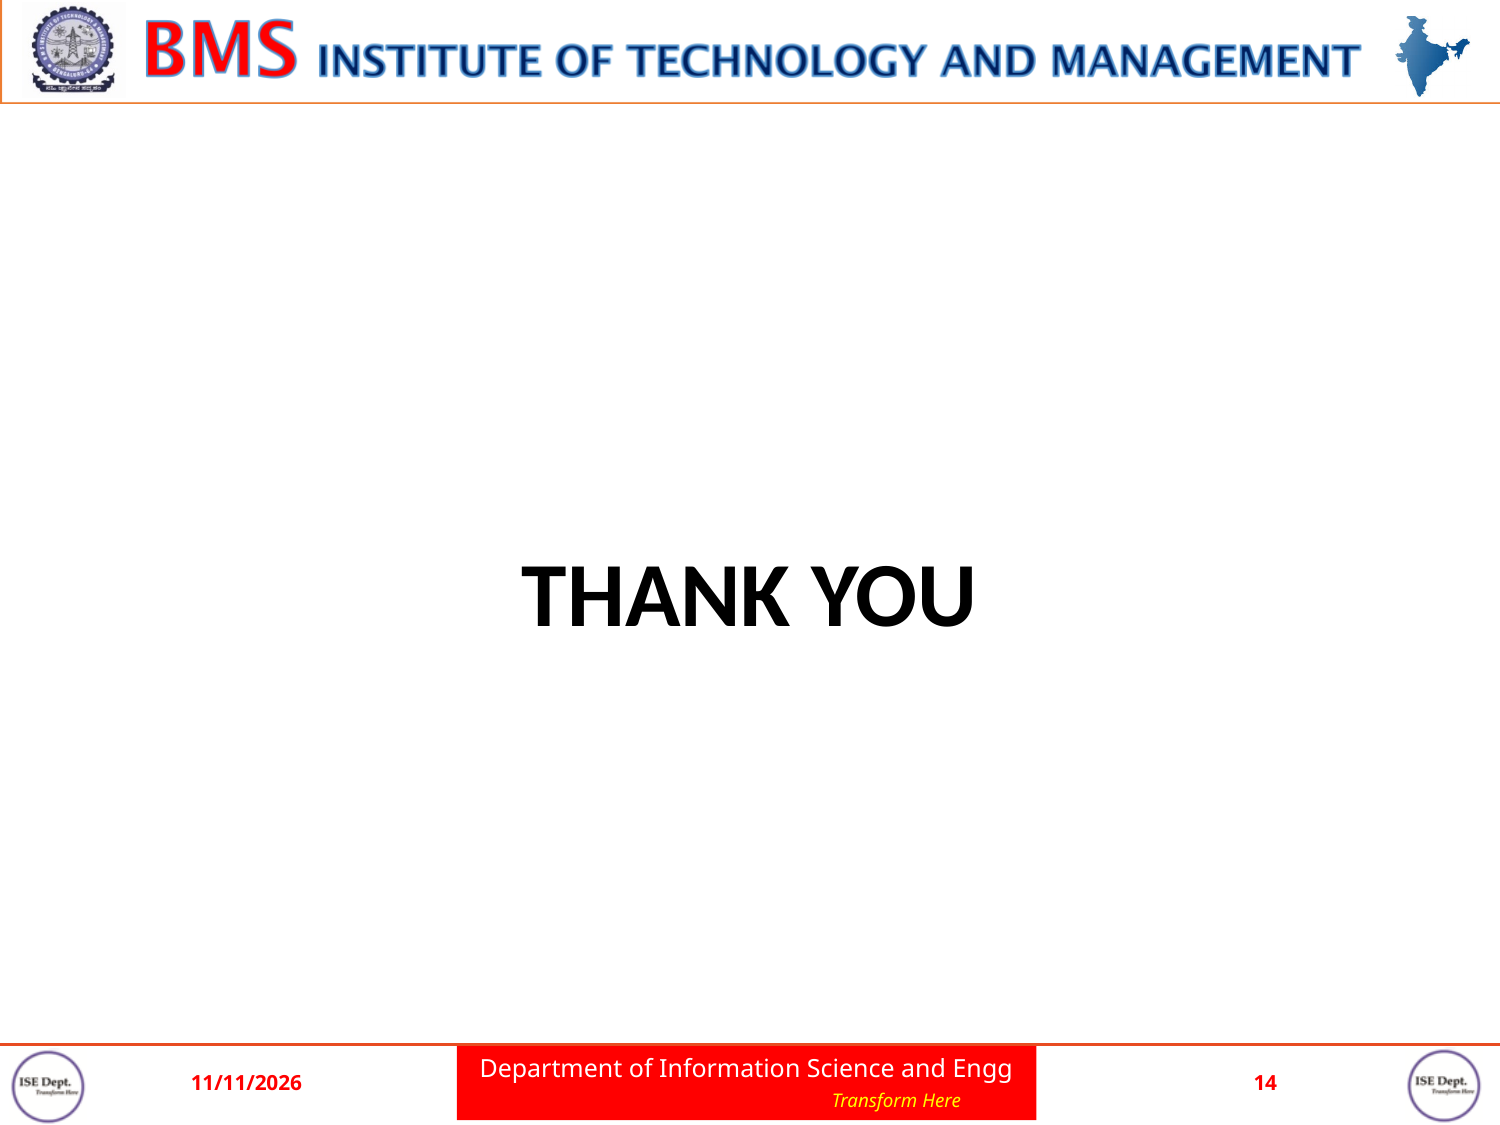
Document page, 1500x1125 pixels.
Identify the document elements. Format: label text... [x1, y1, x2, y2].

list THANK YOU [103, 299, 1397, 1014]
slide_number 14 [1048, 1053, 1292, 1114]
picture [0, 0, 1500, 104]
picture [1405, 1047, 1483, 1124]
picture [9, 1048, 87, 1125]
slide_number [175, 1053, 434, 1114]
